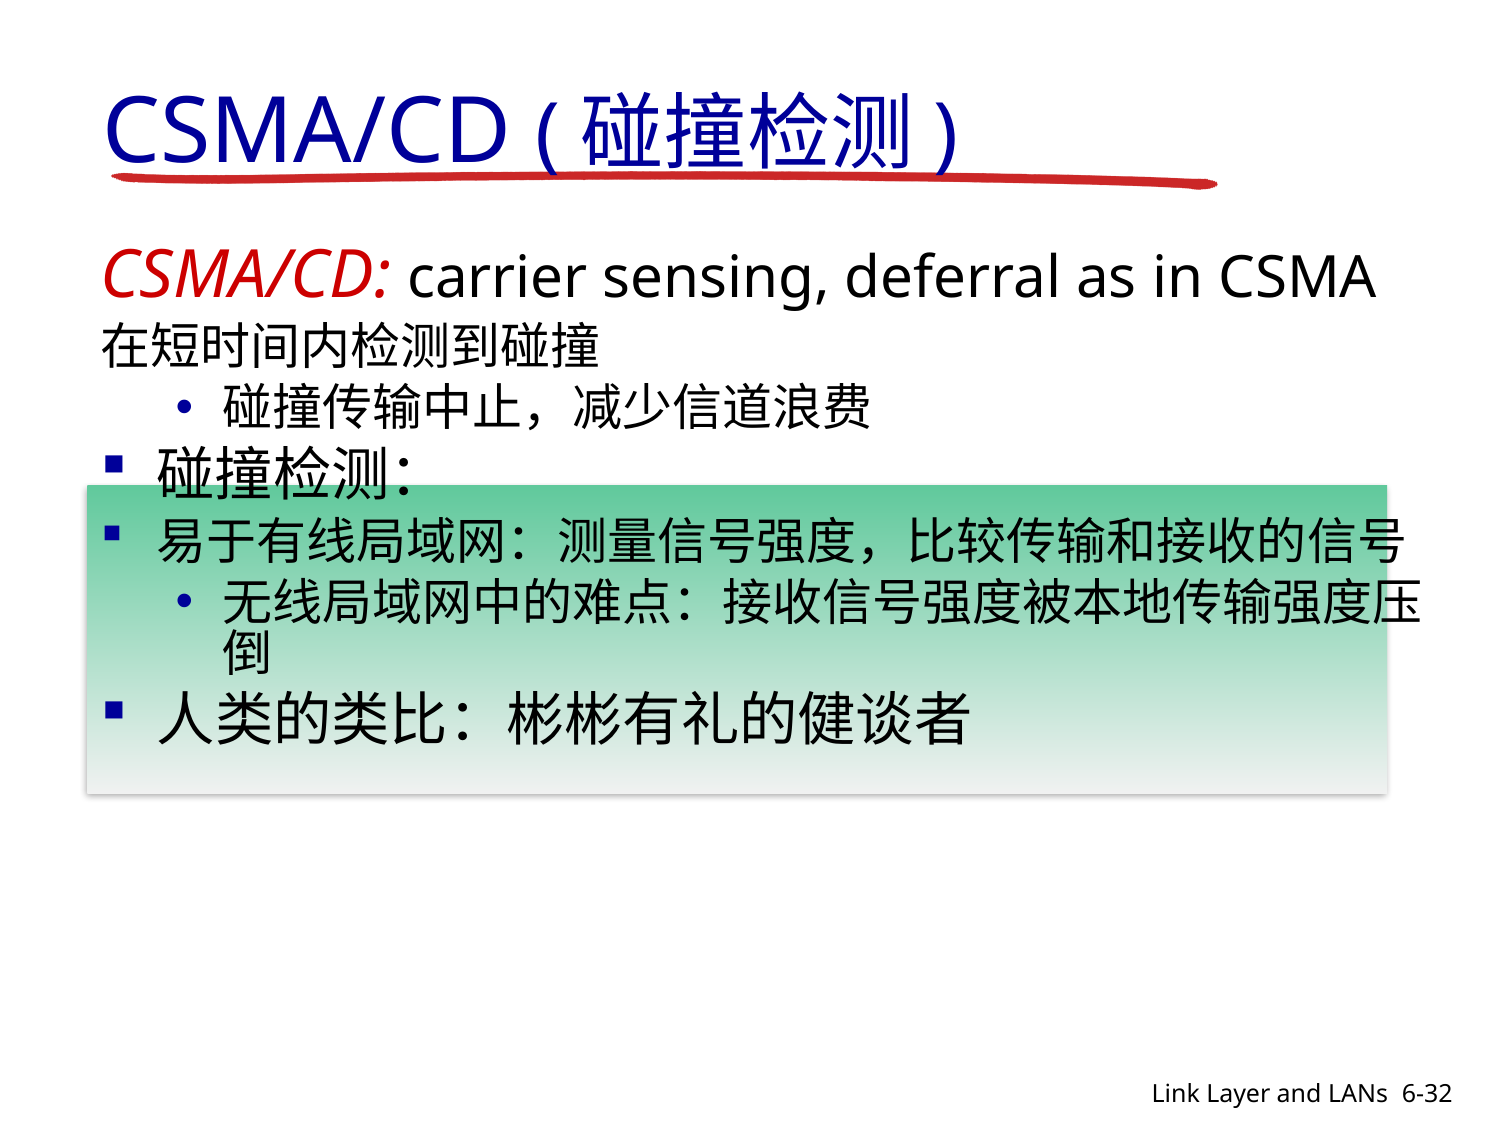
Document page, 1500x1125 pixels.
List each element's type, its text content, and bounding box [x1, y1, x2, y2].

slide_number 6-32 [1387, 1069, 1478, 1115]
picture [105, 166, 1232, 196]
title CSMA/CD (碰撞检测) [87, 32, 1363, 220]
footer Link Layer and LANs [1045, 1069, 1404, 1110]
list CSMA/CD: carrier sensing, deferral as in CSMA 在短时间内检测到碰撞 碰撞传输中止，减少信道浪费 碰撞检测： 易于有线局域网：测量信号强度，比较传输和接收的信号 无线局域网中的难点：接收信号强度被本地传输强度压倒 人类的类比：彬彬有礼的健谈者 [85, 235, 1442, 998]
